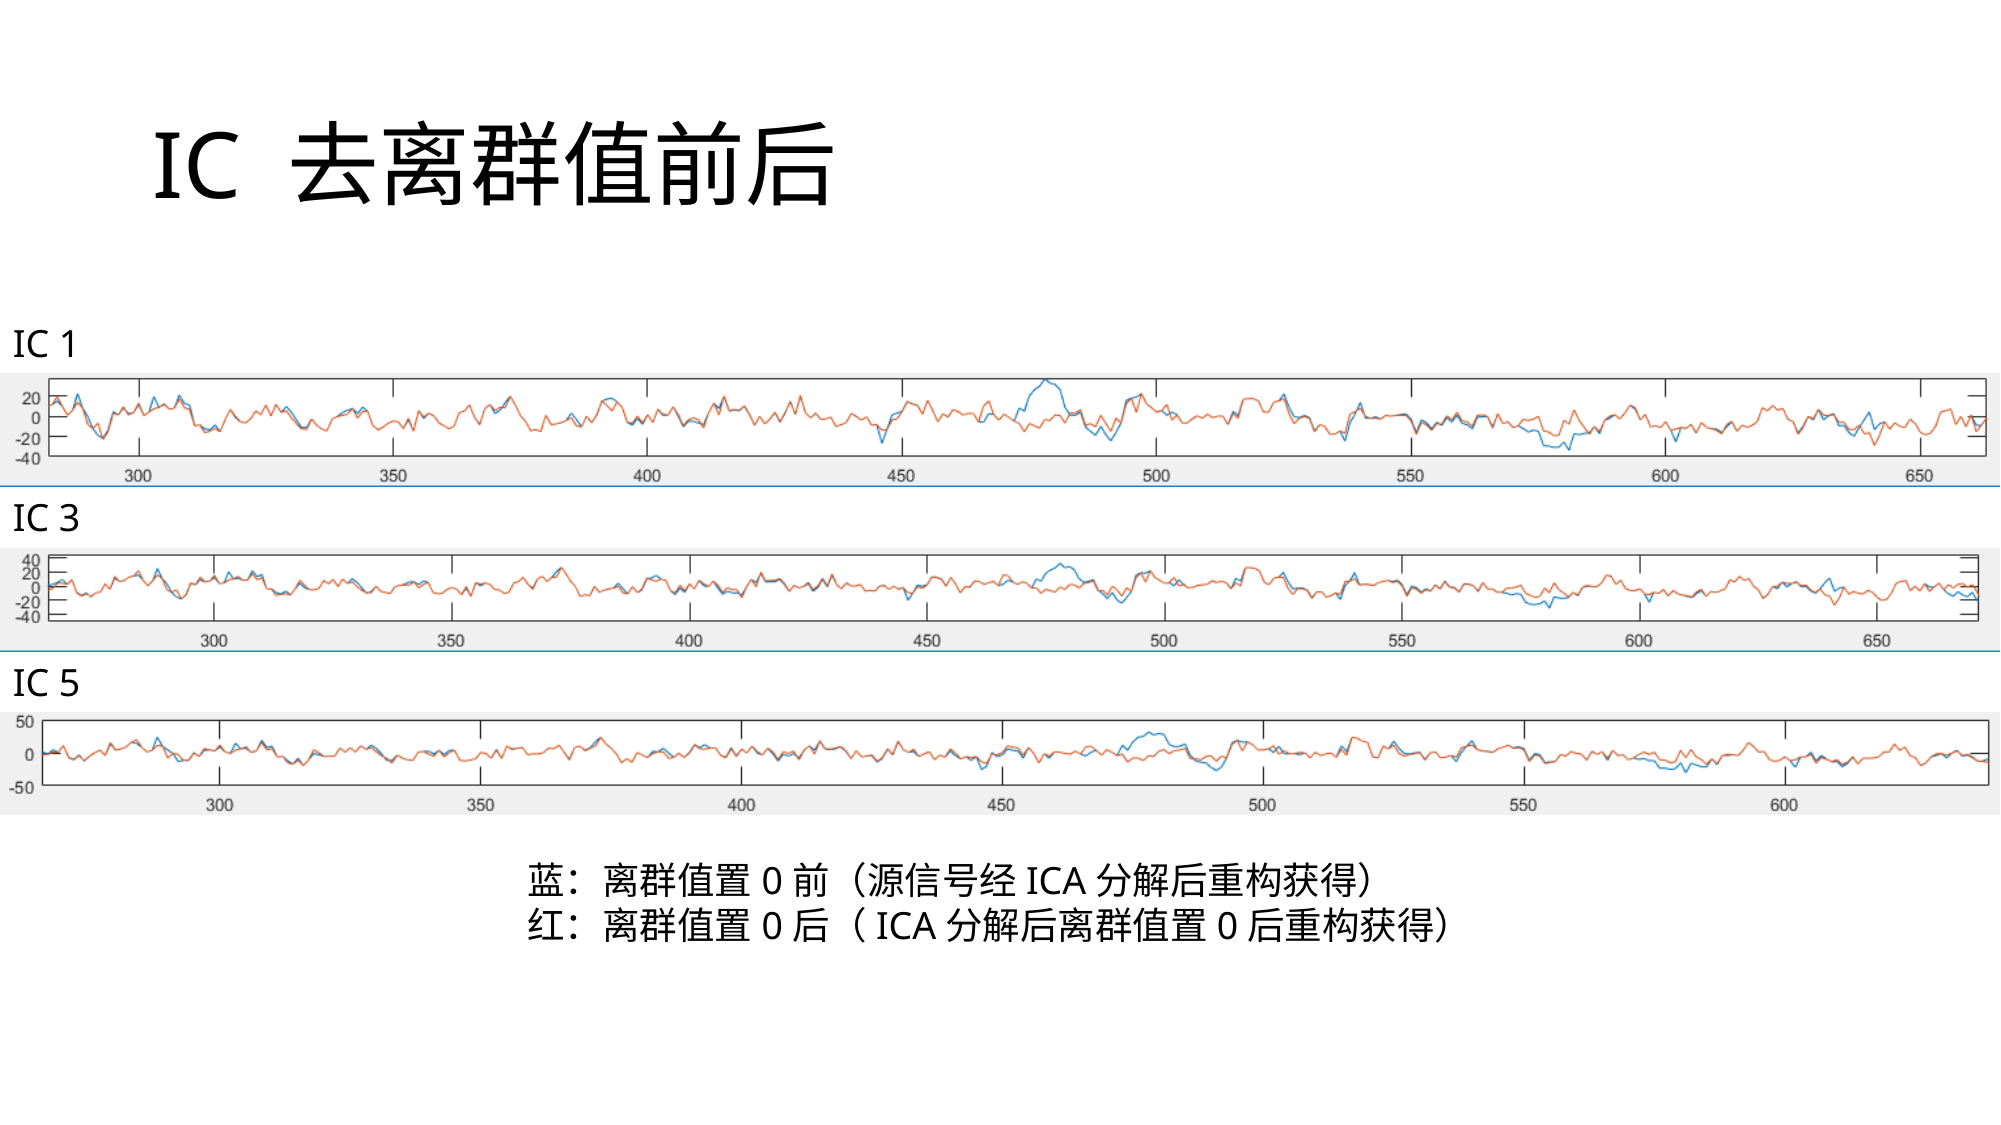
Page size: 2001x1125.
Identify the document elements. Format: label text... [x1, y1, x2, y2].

picture [0, 373, 2000, 488]
picture [0, 548, 2000, 652]
text_box IC 3 [0, 488, 96, 547]
text_box IC 5 [0, 652, 96, 712]
title IC 去离群值前后 [137, 59, 1863, 278]
text_box 蓝：离群值置0前（源信号经ICA分解后重构获得） 红：离群值置0后（ICA分解后离群值置0后重构获得） [512, 849, 1488, 955]
text_box IC 1 [0, 312, 96, 373]
picture [0, 712, 2000, 815]
